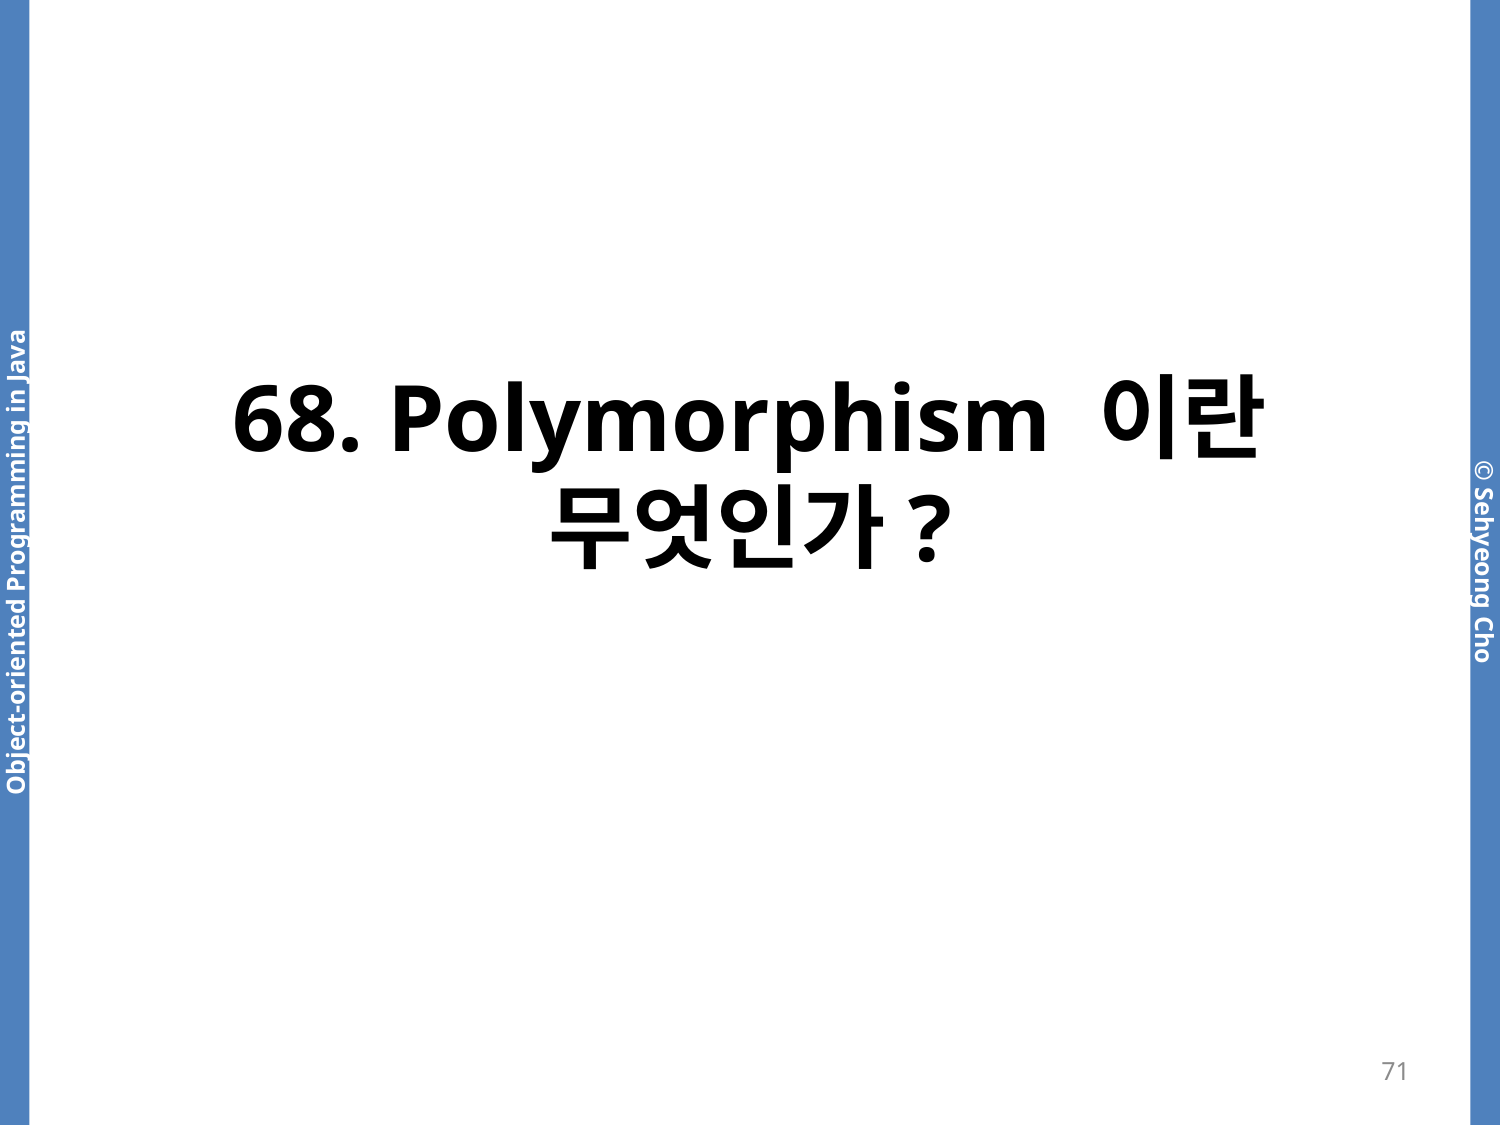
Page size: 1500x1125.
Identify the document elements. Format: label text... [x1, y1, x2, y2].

slide_number 71 [1074, 1042, 1425, 1103]
title 68. Polymorphism 이란 무엇인가? [112, 349, 1388, 591]
